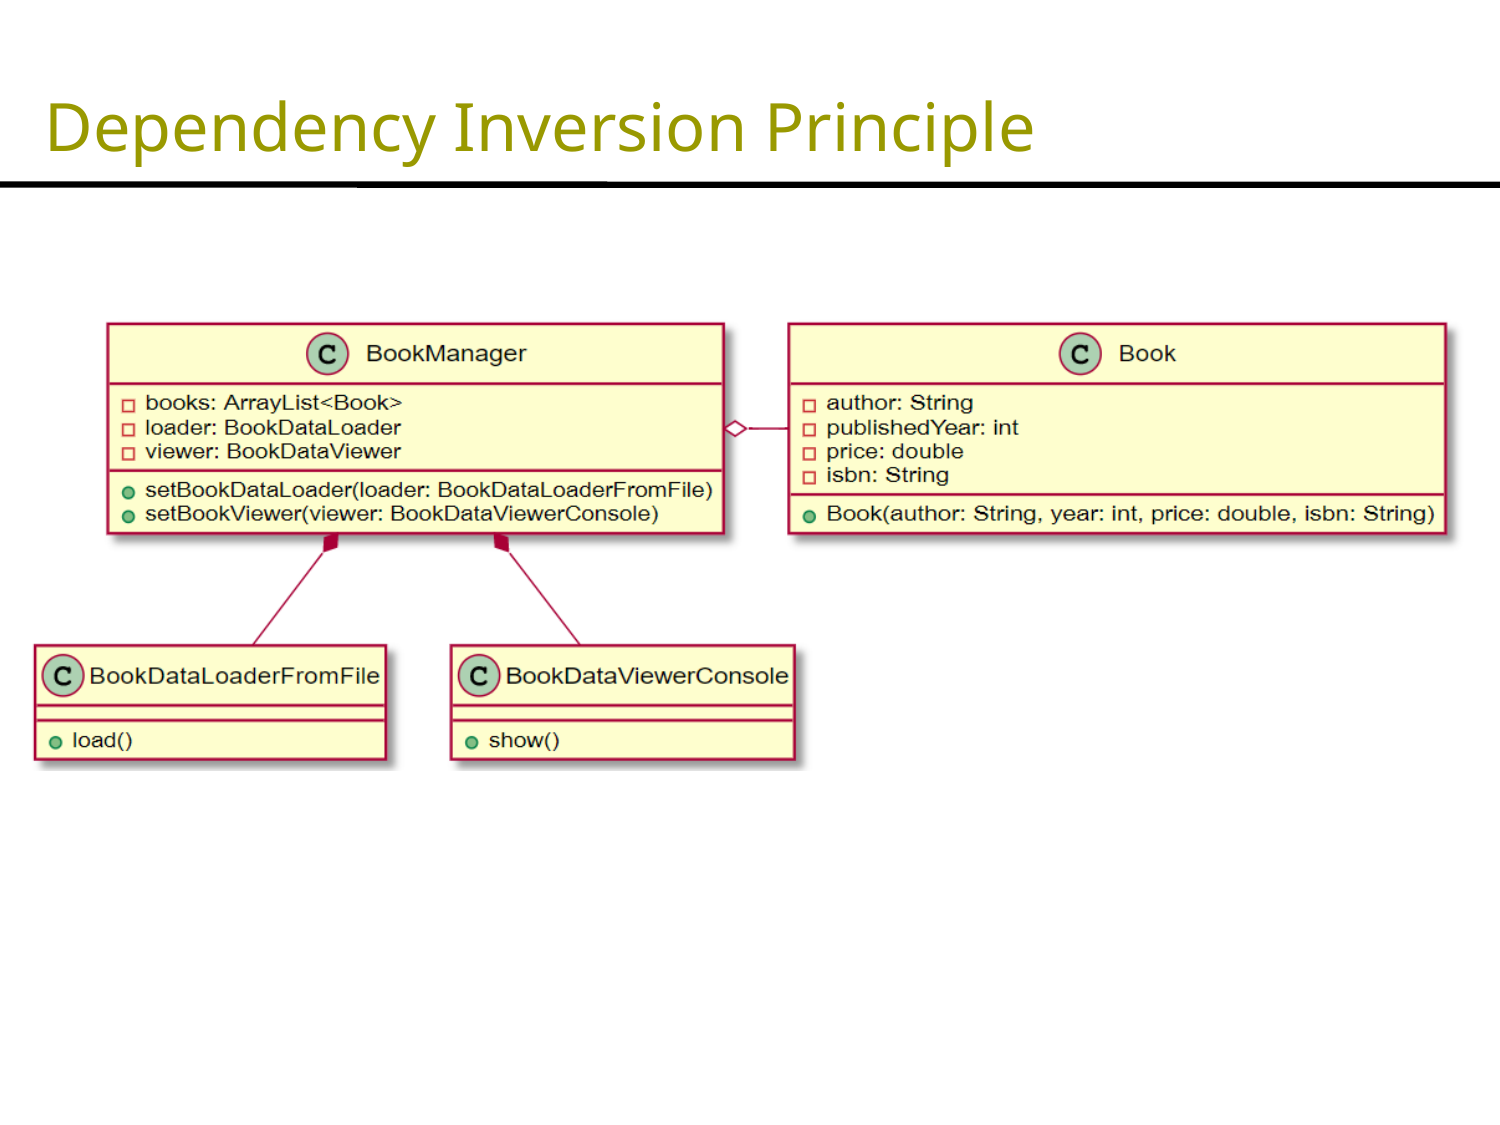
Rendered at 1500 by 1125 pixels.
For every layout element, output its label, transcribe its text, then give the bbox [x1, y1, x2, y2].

picture [29, 314, 1465, 771]
title Dependency Inversion Principle [29, 45, 1471, 173]
